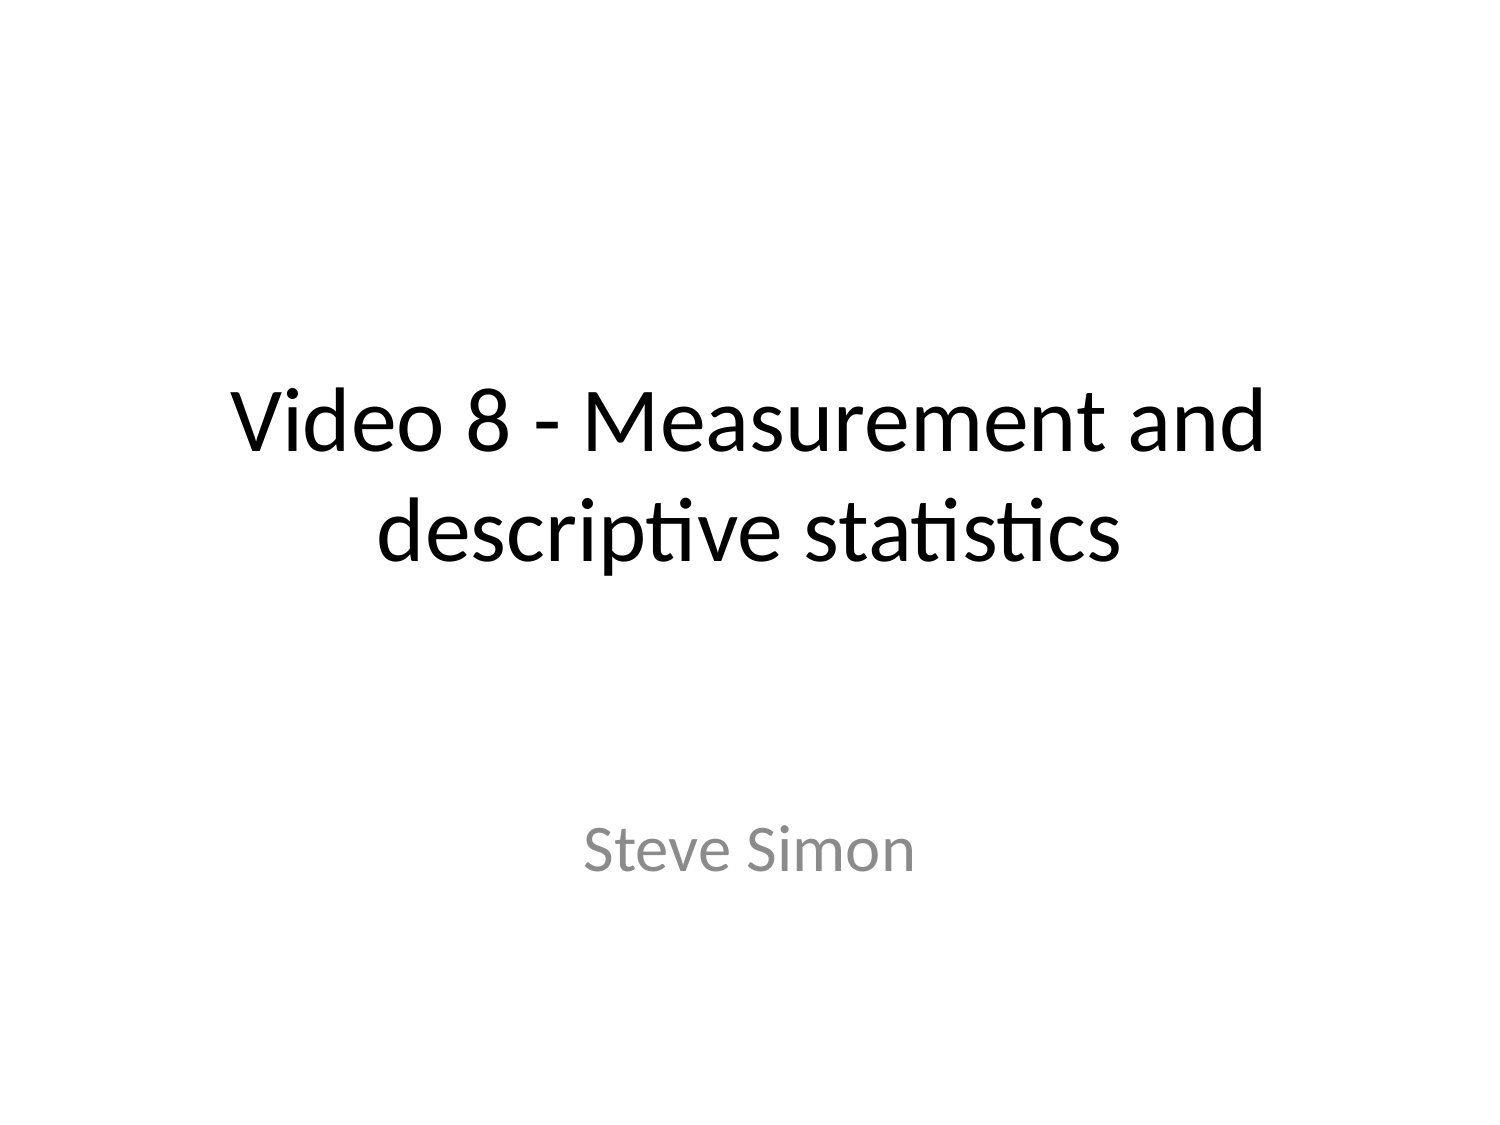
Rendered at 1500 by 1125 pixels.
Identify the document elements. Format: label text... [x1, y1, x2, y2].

title Video 8 - Measurement and descriptive statistics [112, 349, 1388, 591]
subtitle Steve Simon [225, 637, 1275, 925]
